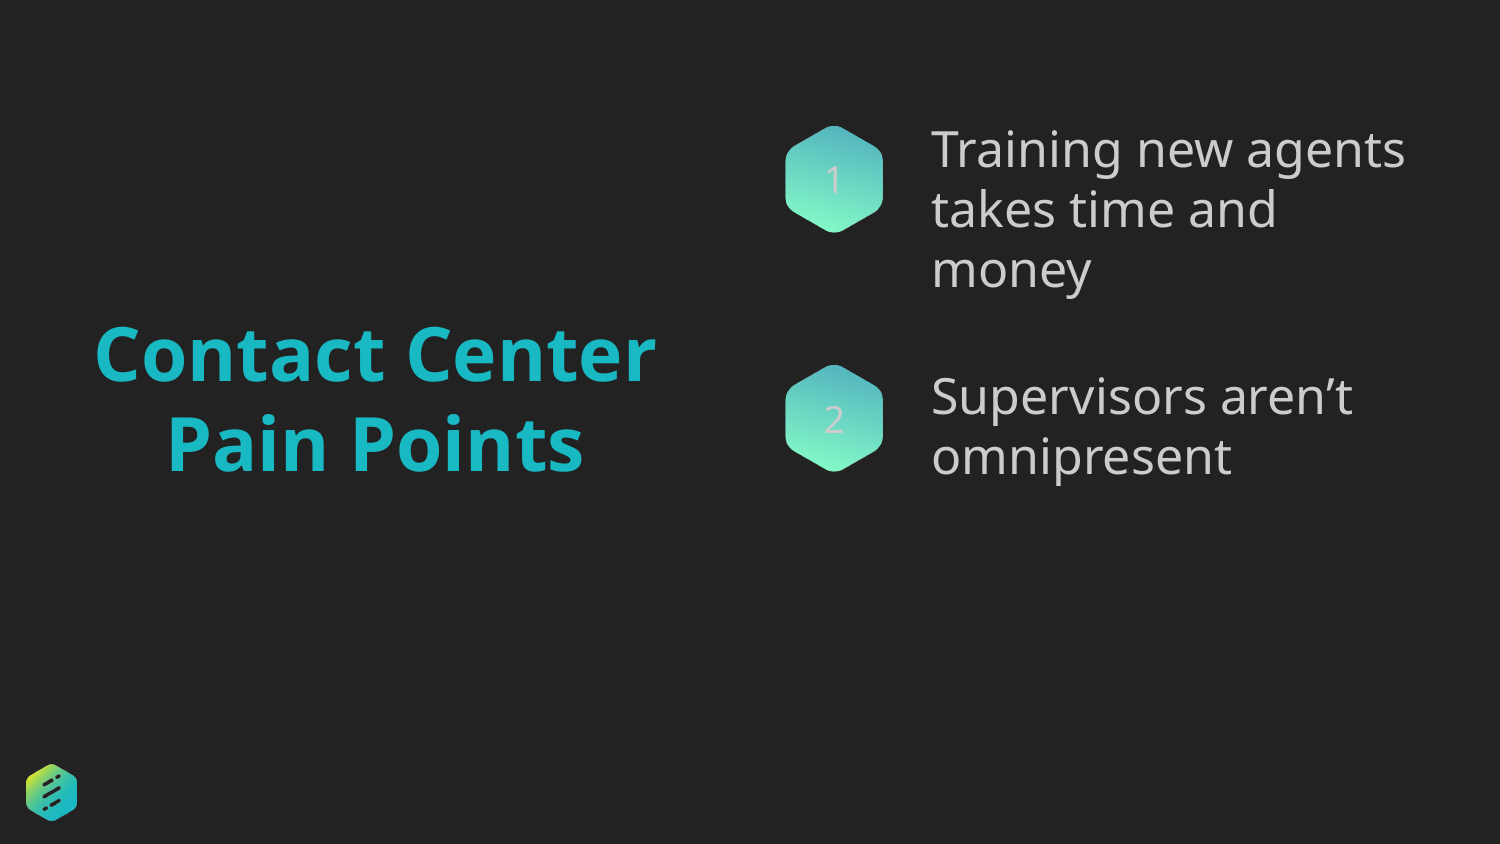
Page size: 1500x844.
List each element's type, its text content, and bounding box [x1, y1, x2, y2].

title Contact Center Pain Points [43, 257, 708, 502]
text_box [763, 109, 905, 248]
text_box Supervisors aren’t omnipresent [916, 349, 1372, 500]
text_box Training new agents takes time and money [916, 102, 1455, 313]
picture [26, 764, 77, 821]
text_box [763, 349, 905, 488]
